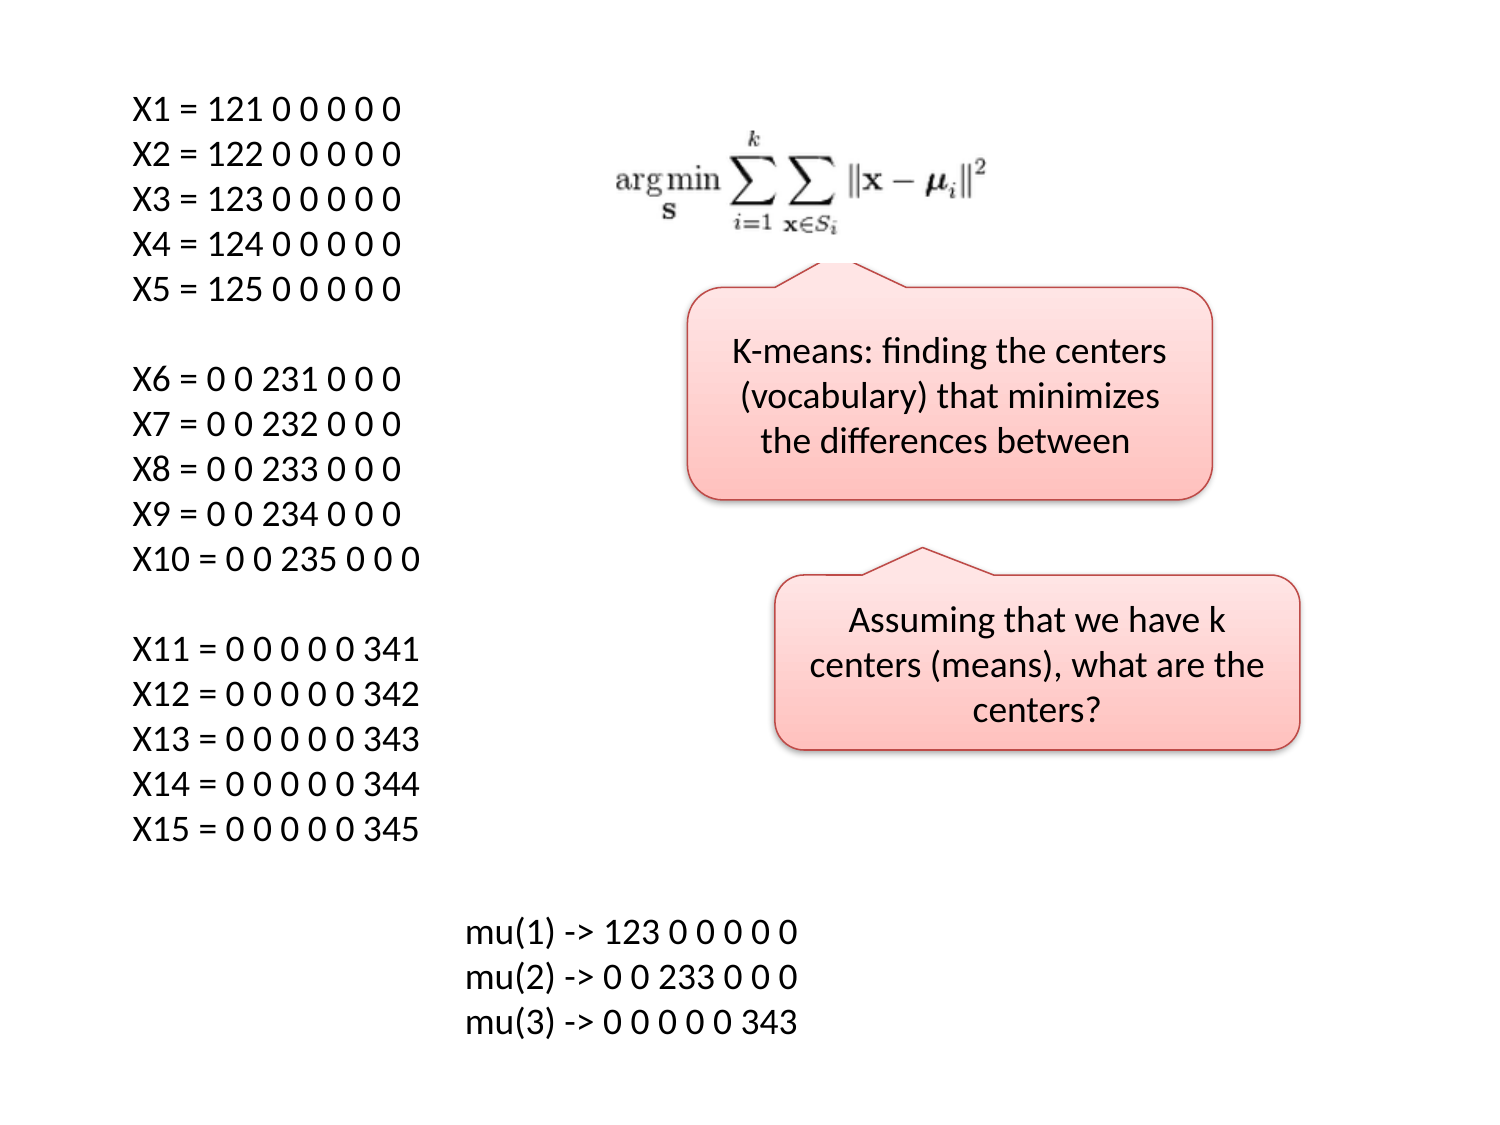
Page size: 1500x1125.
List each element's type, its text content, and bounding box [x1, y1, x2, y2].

text_box K-means: finding the centers (vocabulary) that minimizes the differences between [686, 272, 1214, 501]
text_box Assuming that we have k centers (means), what are the centers? [774, 546, 1301, 751]
text_box mu(1) -> 123 0 0 0 0 0 mu(2) -> 0 0 233 0 0 0 mu(3) -> 0 0 0 0 0 343 [449, 899, 909, 1050]
text_box X1 = 121 0 0 0 0 0 X2 = 122 0 0 0 0 0 X3 = 123 0 0 0 0 0 X4 = 124 0 0 0 0 0 X5 = 125 0 0 0 0 0 X6 = 0 0 231 0 0 0 X7 = 0 0 232 0 0 0 X8 = 0 0 233 0 0 0 X9 = 0 0 234 0 0 0 X10 = 0 0 235 0 0 0 X11 = 0 0 0 0 0 341 X12 = 0 0 0 0 0 342 X13 = 0 0 0 0 0 343 X14 = 0 0 0 0 0 344 X15 = 0 0 0 0 0 345 [117, 76, 463, 857]
picture [587, 112, 1010, 263]
